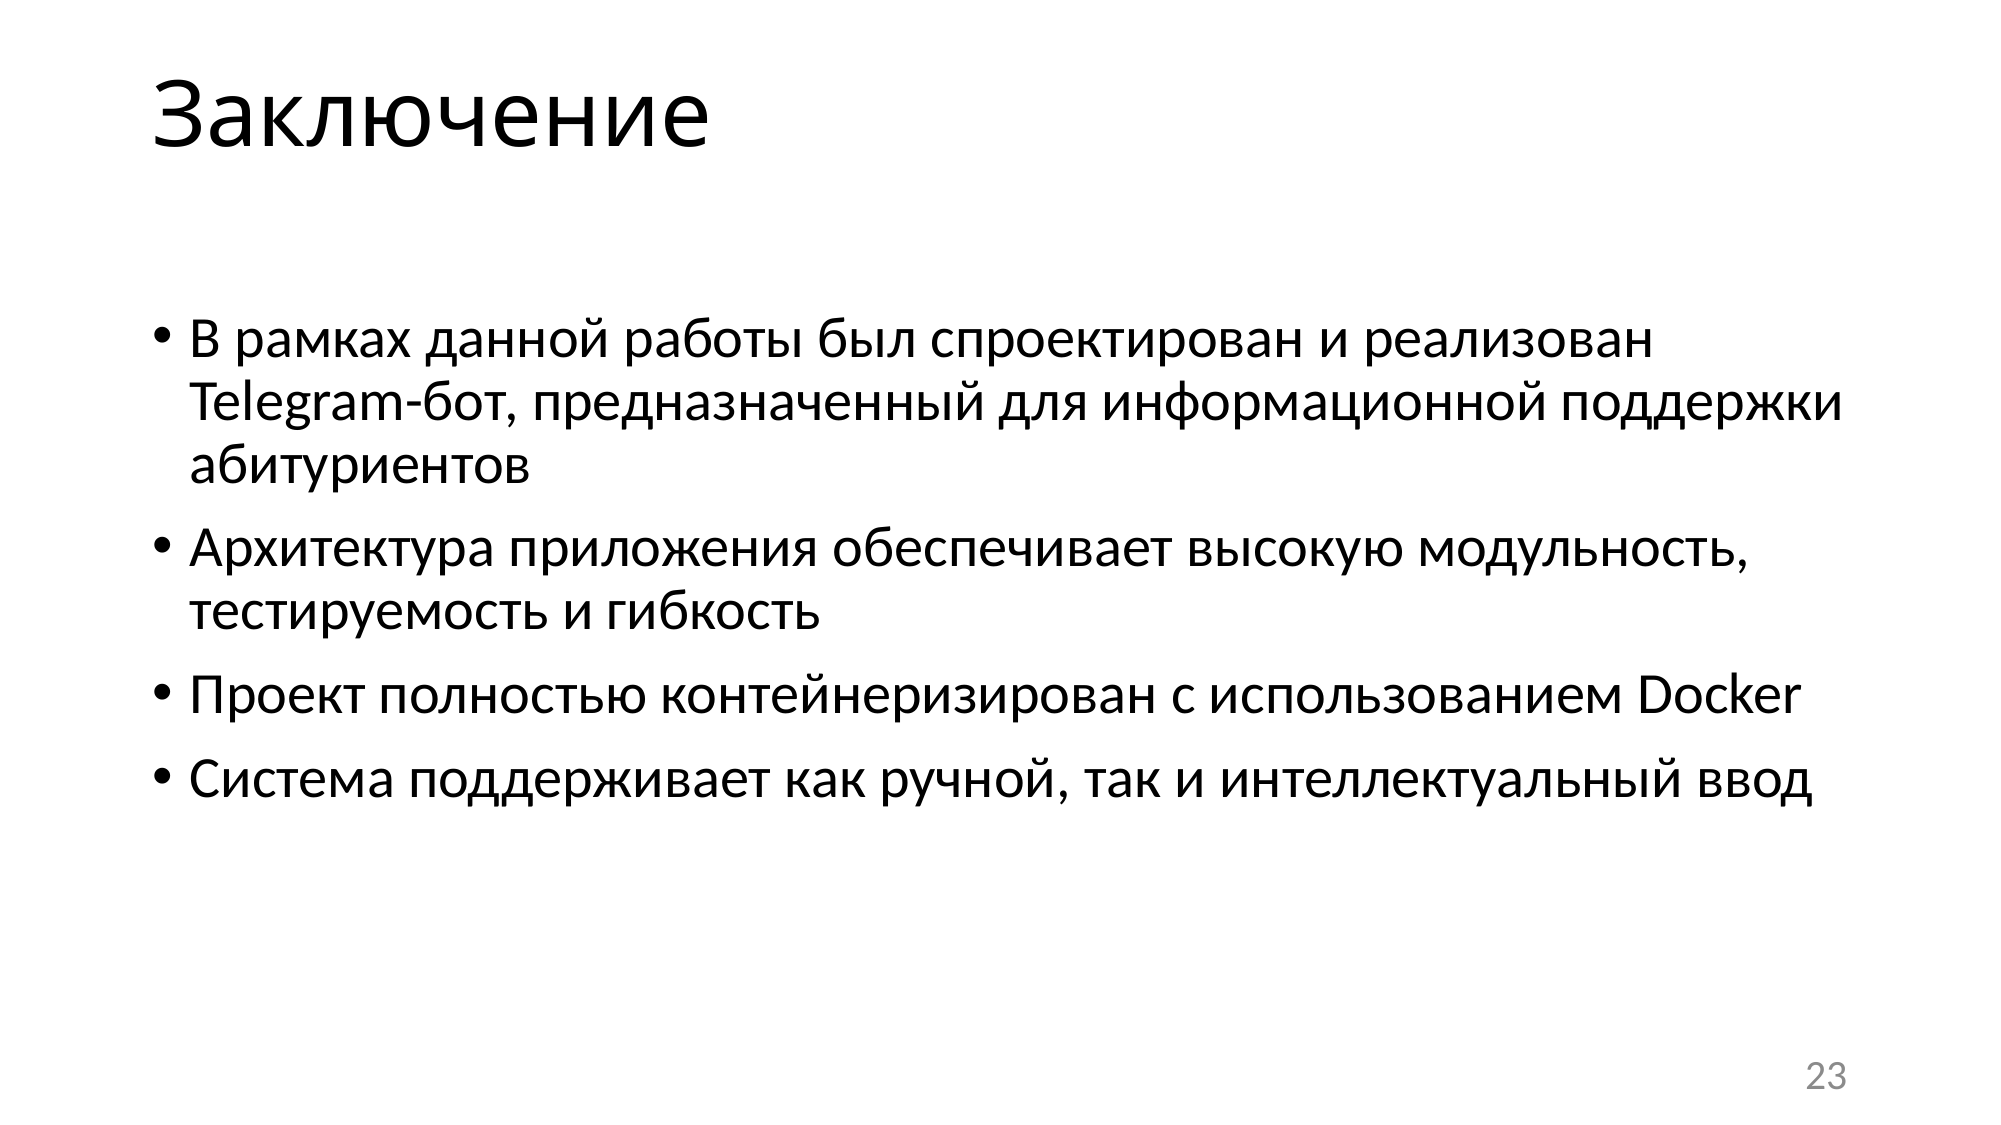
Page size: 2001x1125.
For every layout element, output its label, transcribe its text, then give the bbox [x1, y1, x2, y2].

title Заключение [137, 59, 1863, 278]
slide_number 23 [1412, 1042, 1863, 1103]
list В рамках данной работы был спроектирован и реализован Telegram-бот, предназначенный для информационной поддержки абитуриентов Архитектура приложения обеспечивает высокую модульность, тестируемость и гибкость Проект полностью контейнеризирован с использованием Docker Система поддерживает как ручной, так и интеллектуальный ввод [137, 299, 1863, 1014]
